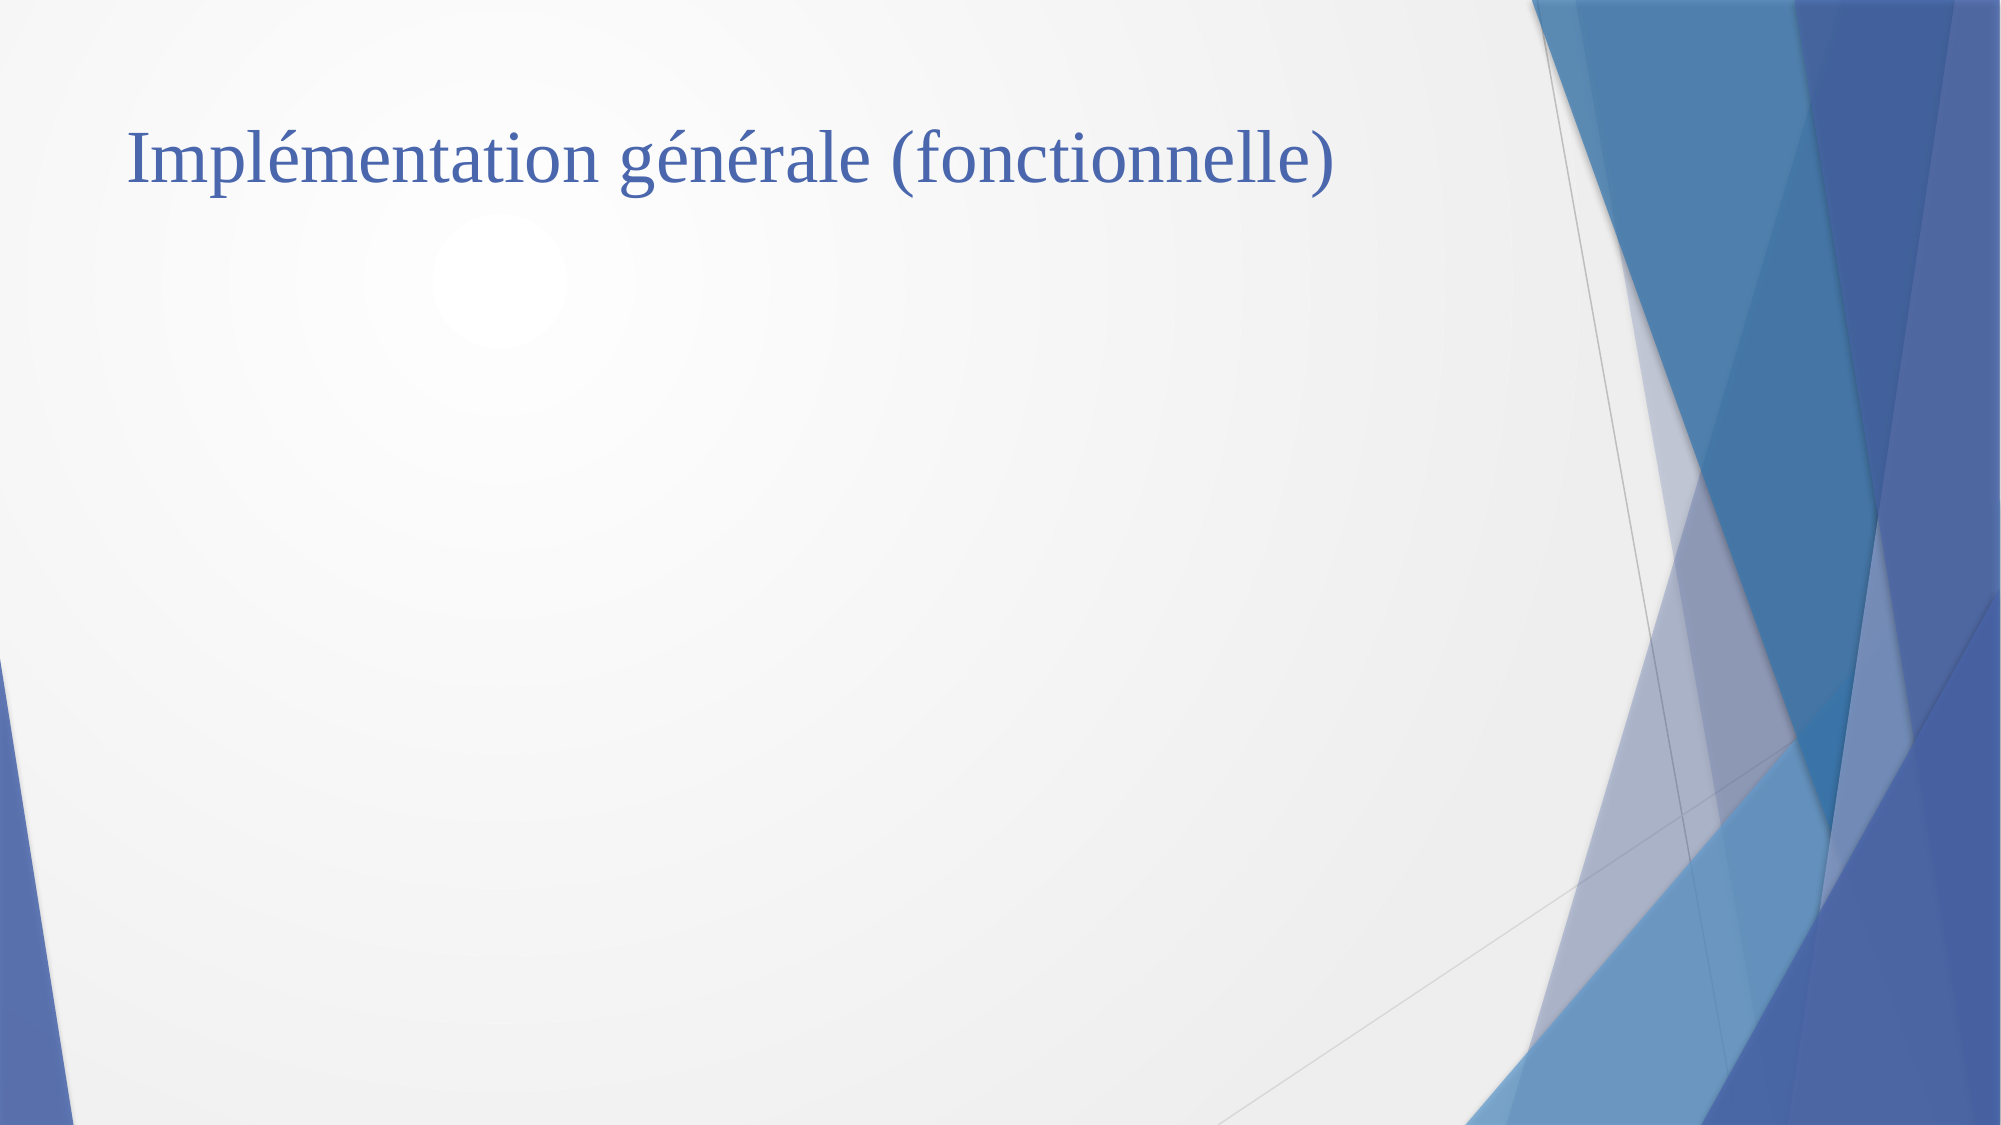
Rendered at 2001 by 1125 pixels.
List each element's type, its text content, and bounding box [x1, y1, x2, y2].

title Implémentation générale (fonctionnelle) [111, 99, 1522, 317]
